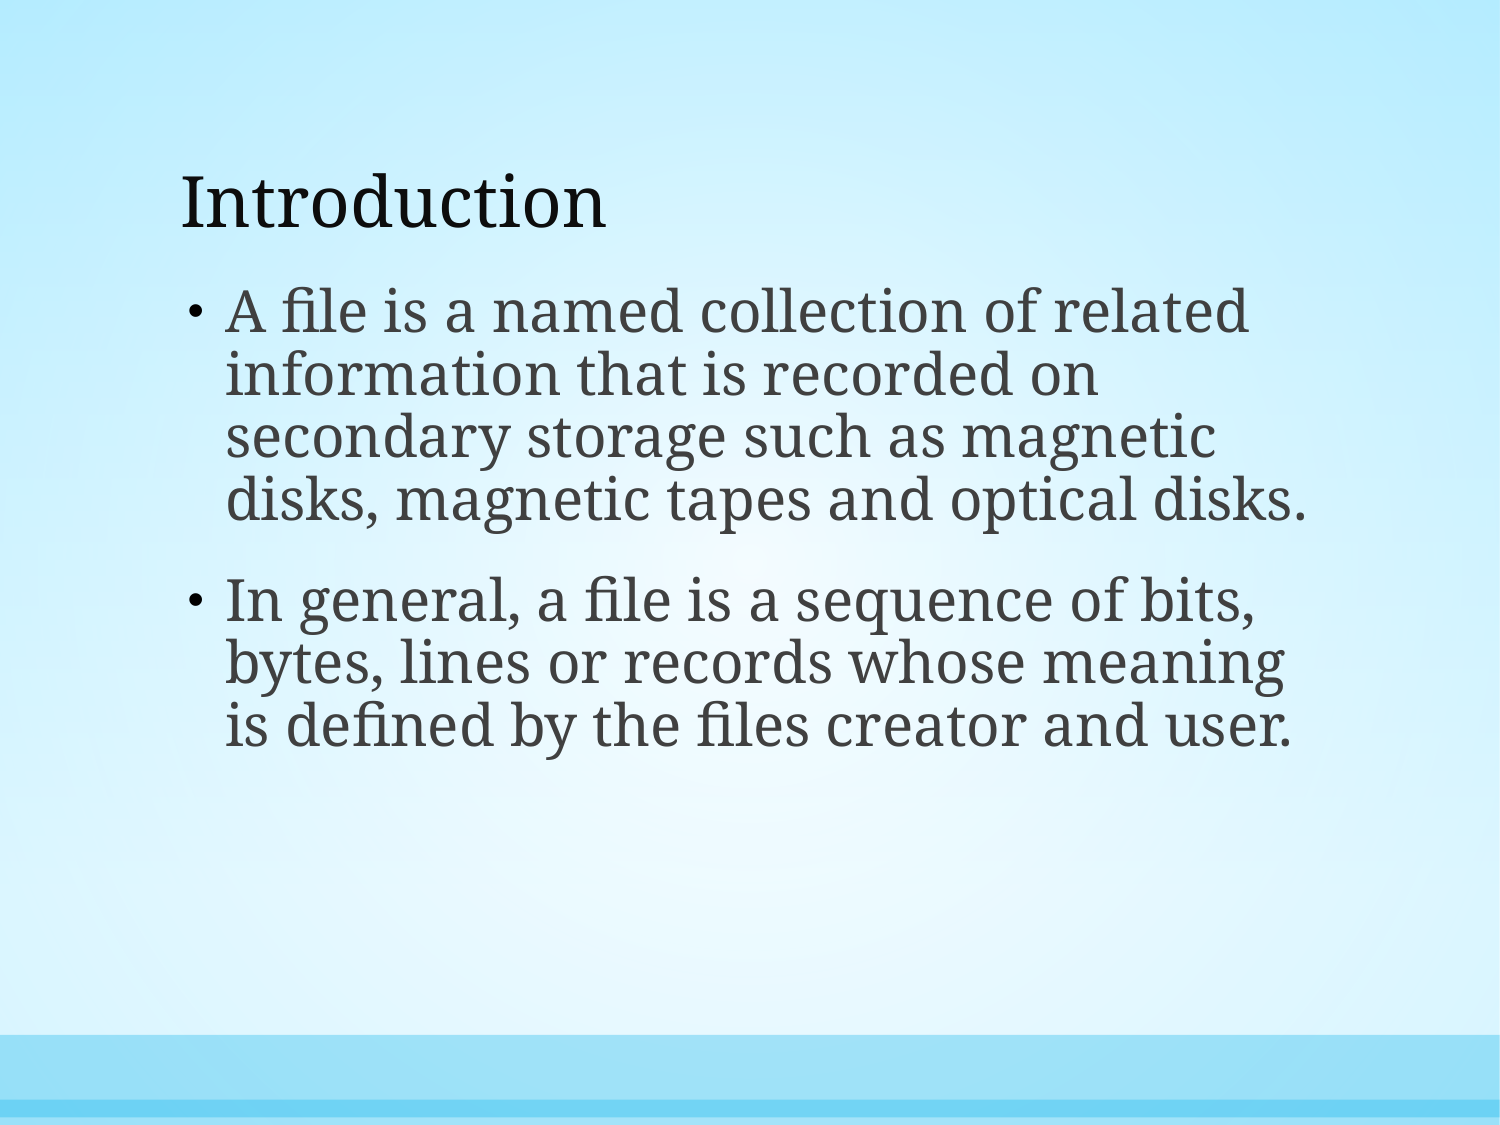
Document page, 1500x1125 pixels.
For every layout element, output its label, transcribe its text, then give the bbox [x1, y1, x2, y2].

title Introduction [165, 71, 1335, 251]
list A file is a named collection of related information that is recorded on secondary storage such as magnetic disks, magnetic tapes and optical disks. In general, a file is a sequence of bits, bytes, lines or records whose meaning is defined by the files creator and user. [165, 274, 1335, 987]
